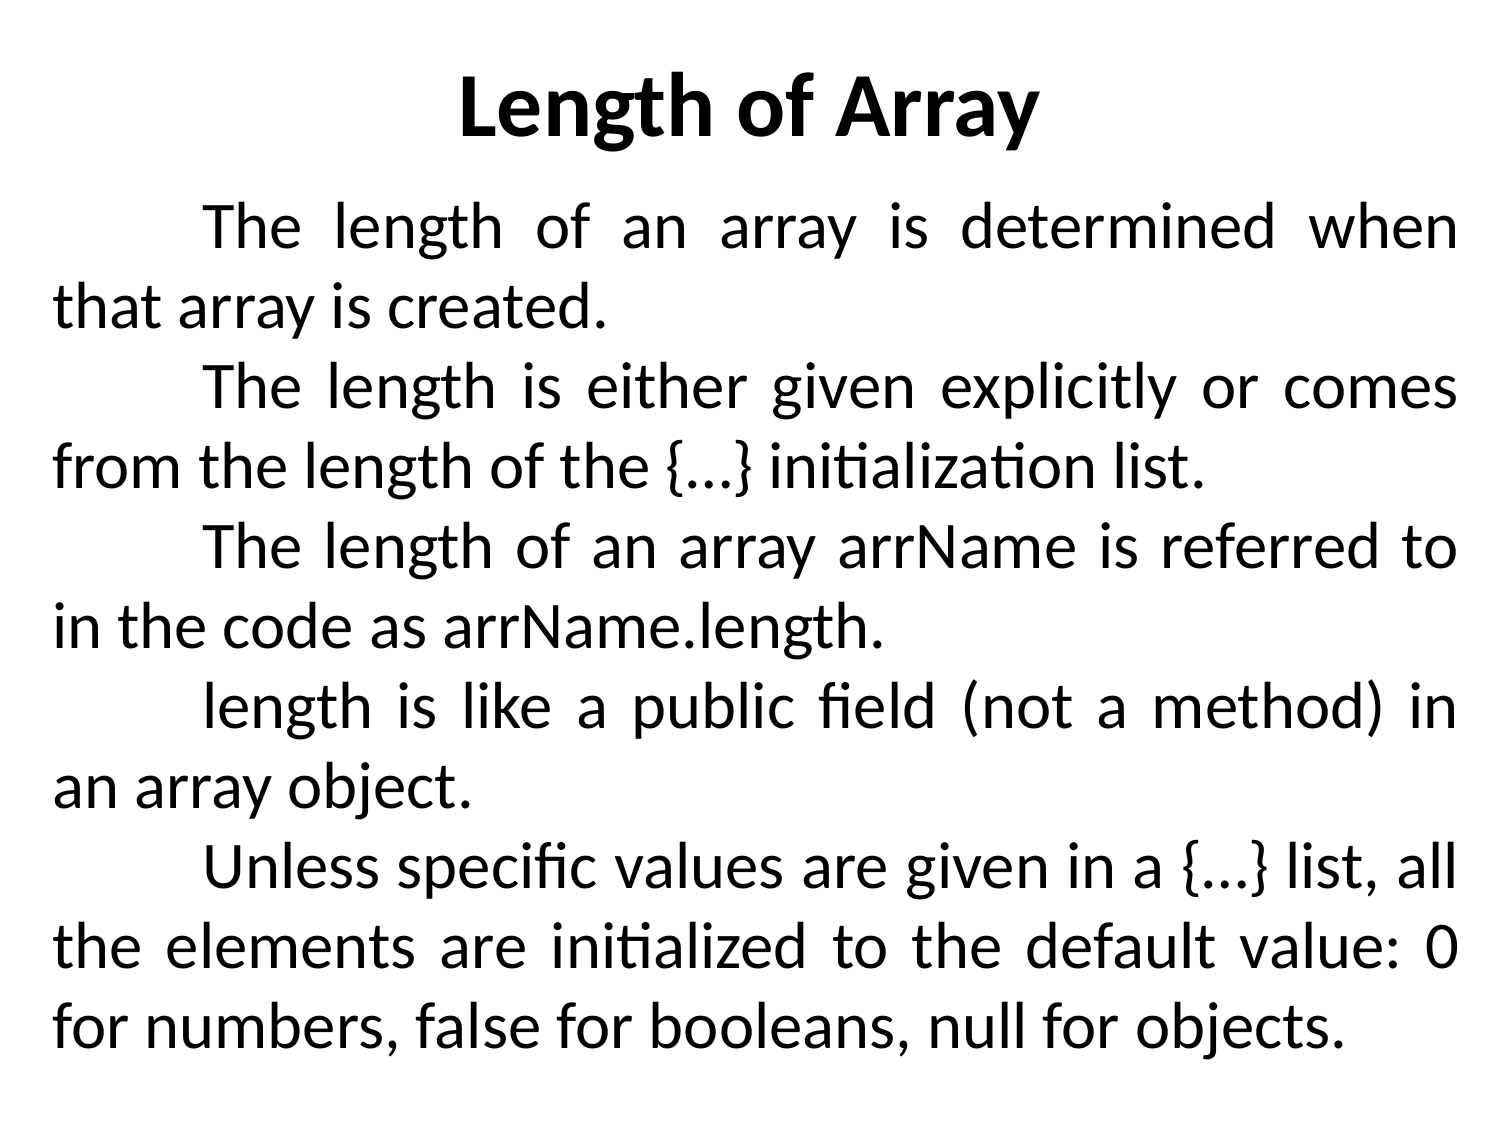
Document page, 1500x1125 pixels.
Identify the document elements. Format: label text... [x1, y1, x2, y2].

text_box The length of an array is determined when that array is created. The length is either given explicitly or comes from the length of the {…} initialization list. The length of an array arrName is referred to in the code as arrName.length. length is like a public field (not a method) in an array object. Unless specific values are given in a {…} list, all the elements are initialized to the default value: 0 for numbers, false for booleans, null for objects. [37, 174, 1475, 1070]
title Length of Array [0, 24, 1500, 175]
